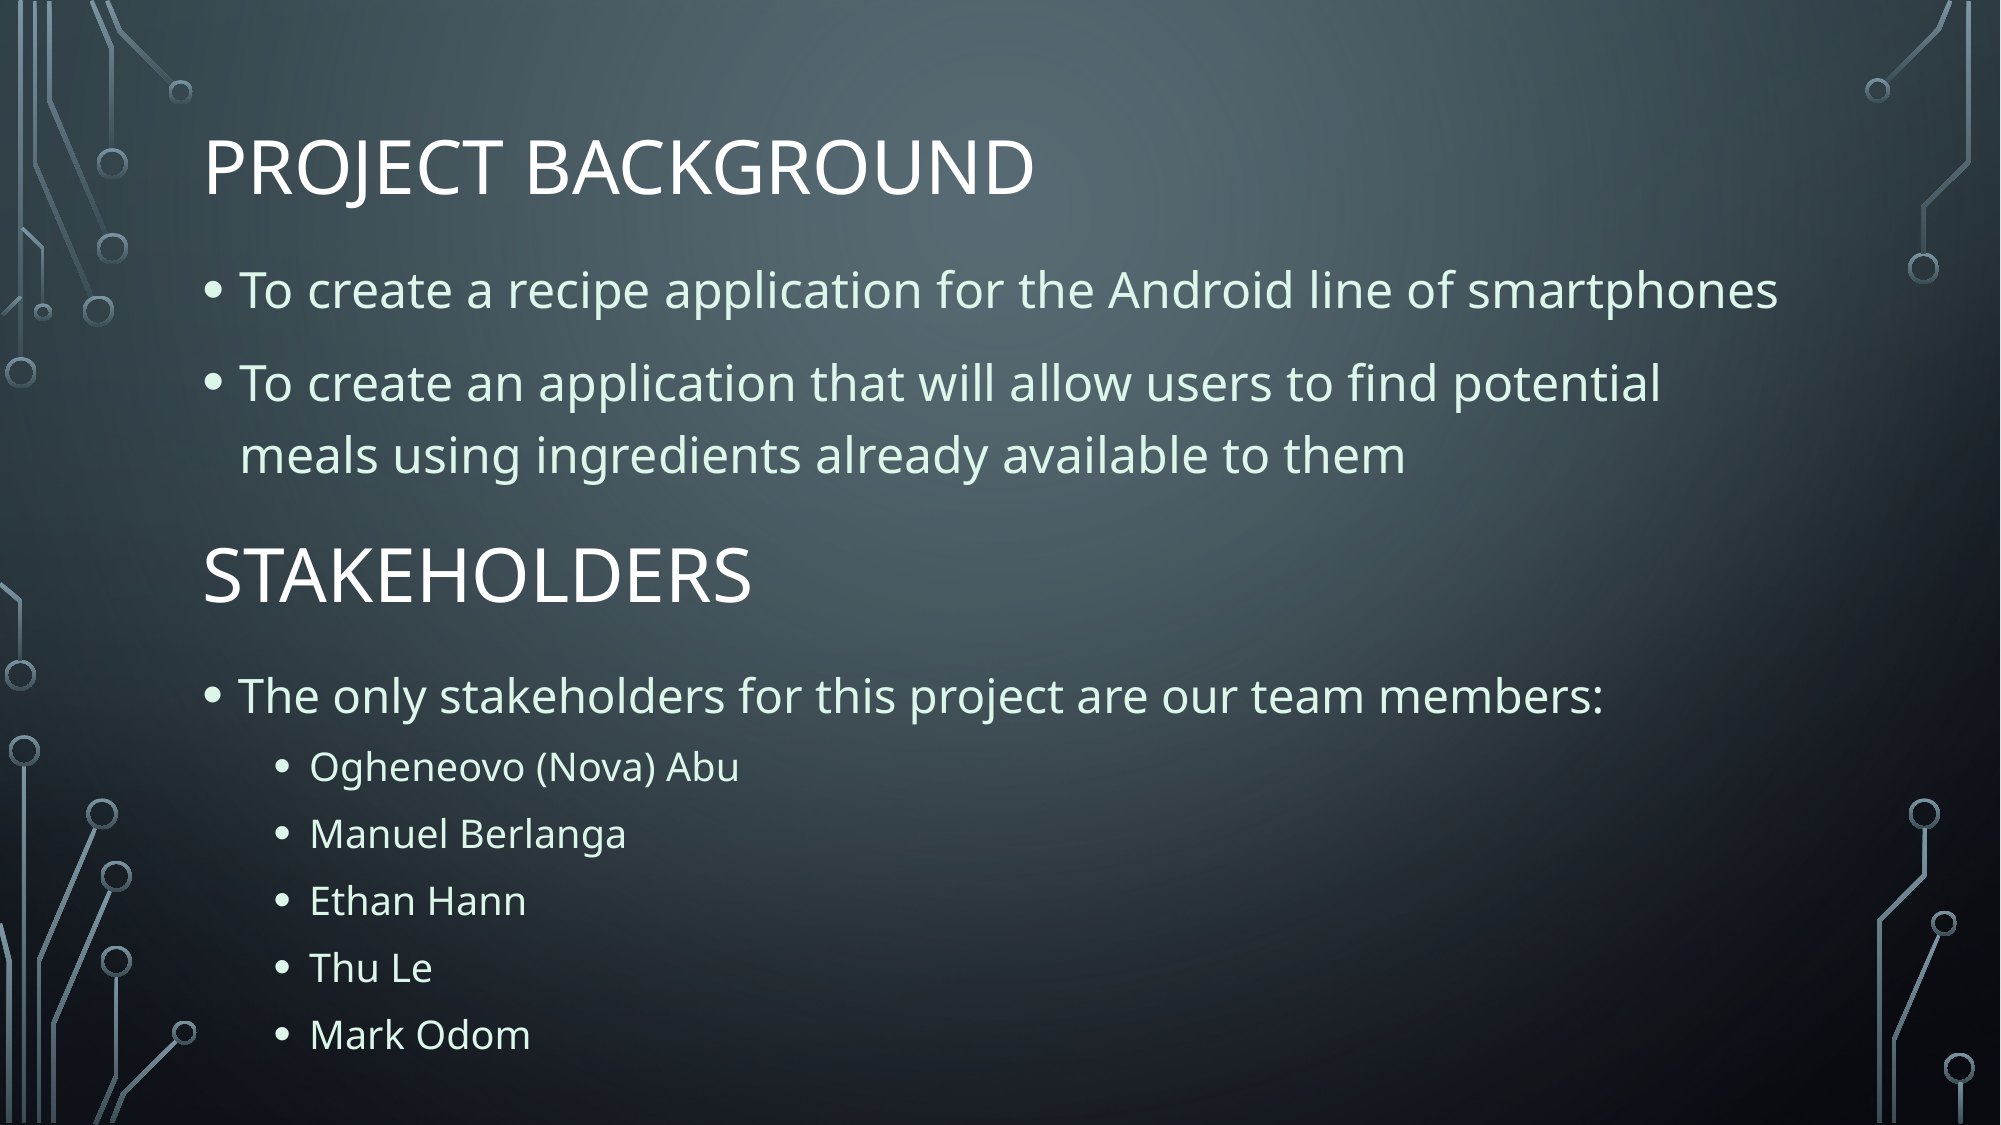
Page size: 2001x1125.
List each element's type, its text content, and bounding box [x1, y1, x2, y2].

title PROJECT BACKGROUND [187, 101, 1813, 239]
list To create a recipe application for the Android line of smartphones To create an application that will allow users to find potential meals using ingredients already available to them [187, 239, 1813, 509]
text_box The only stakeholders for this project are our team members: Ogheneovo (Nova) Abu Manuel Berlanga Ethan Hann Thu Le Mark Odom [187, 646, 1813, 1068]
text_box STAKEHOLDERS [187, 509, 1813, 646]
